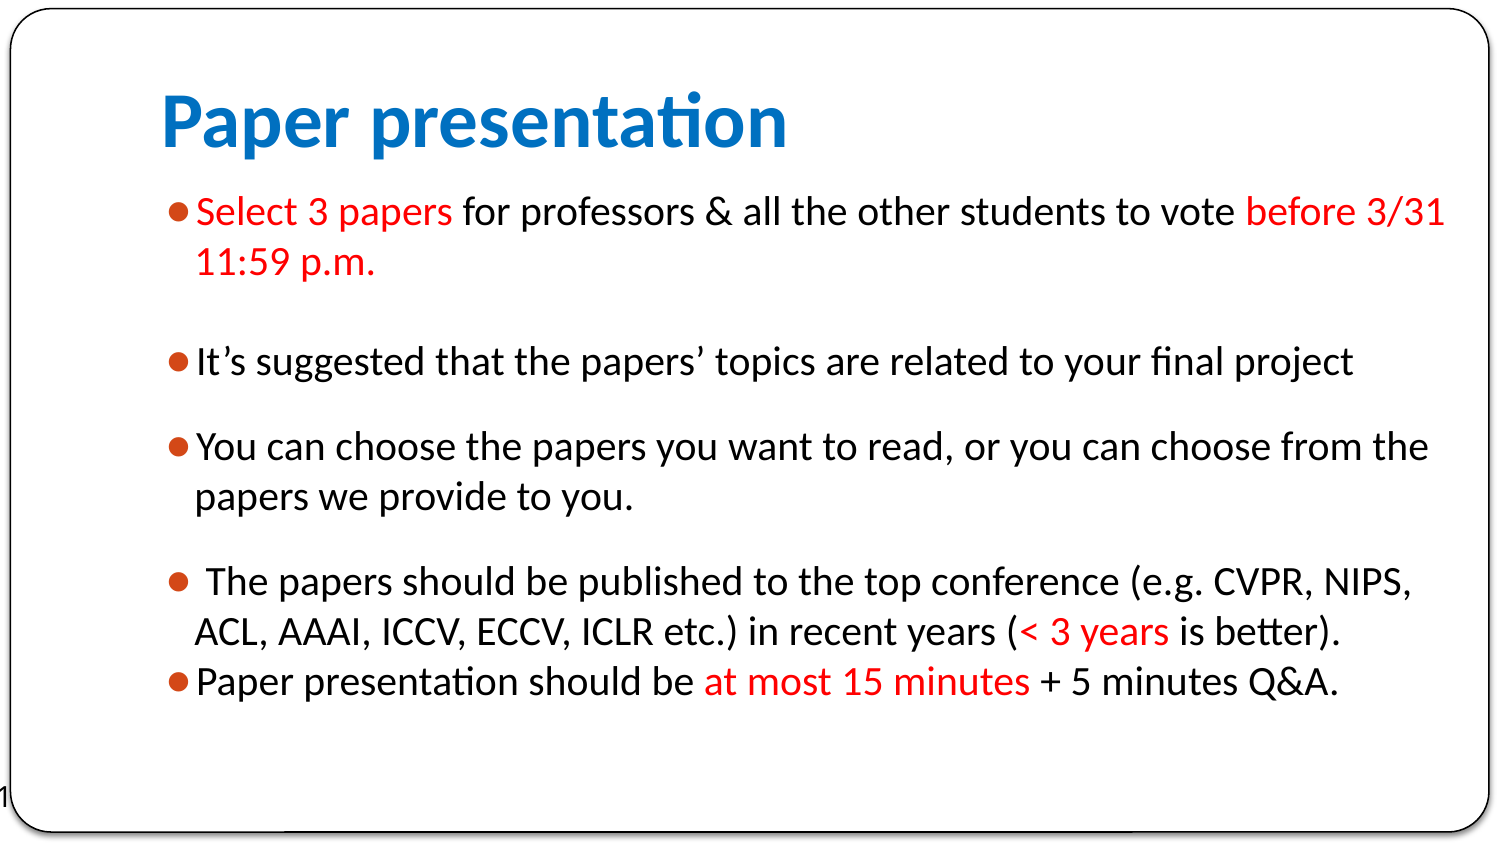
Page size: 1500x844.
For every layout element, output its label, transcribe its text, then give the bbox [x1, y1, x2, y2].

text_box Select 3 papers for professors & all the other students to vote before 3/31 11:59 p.m. It’s suggested that the papers’ topics are related to your final project You can choose the papers you want to read, or you can choose from the papers we provide to you. The papers should be published to the top conference (e.g. CVPR, NIPS, ACL, AAAI, ICCV, ECCV, ICLR etc.) in recent years (< 3 years is better). Paper presentation should be at most 15 minutes + 5 minutes Q&A. [150, 178, 1457, 741]
text_box Paper presentation [150, 33, 1425, 175]
